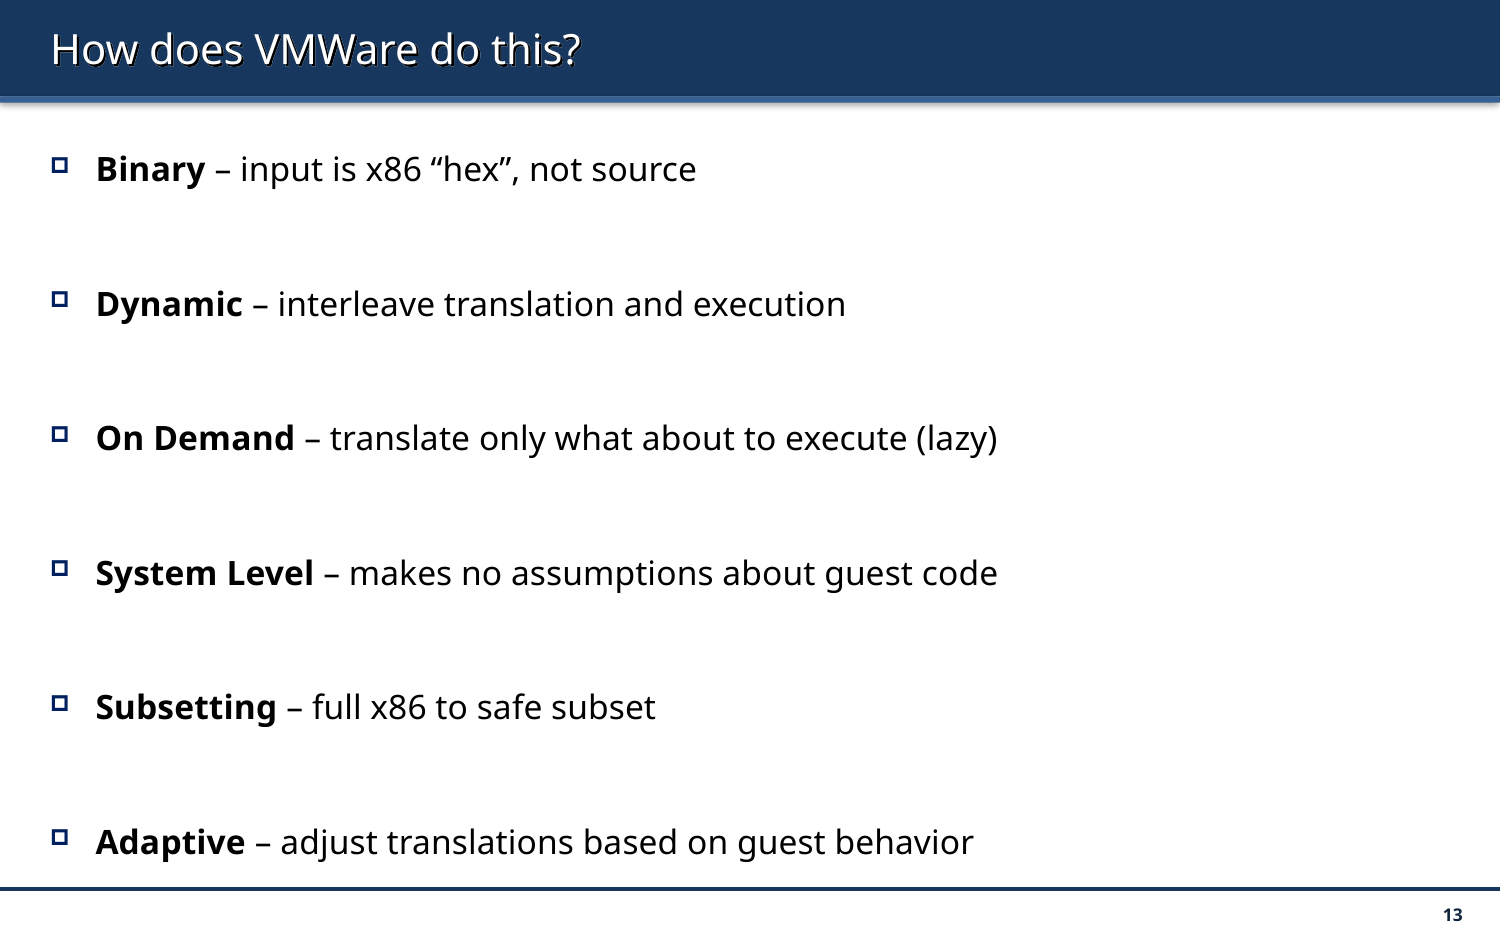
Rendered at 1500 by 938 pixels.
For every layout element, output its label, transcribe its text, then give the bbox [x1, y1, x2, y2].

list Binary – input is x86 “hex”, not source Dynamic – interleave translation and execution On Demand – translate only what about to execute (lazy) System Level – makes no assumptions about guest code Subsetting – full x86 to safe subset Adaptive – adjust translations based on guest behavior [34, 120, 1477, 873]
title How does VMWare do this? [34, 7, 1477, 88]
slide_number 13 [1306, 900, 1483, 932]
